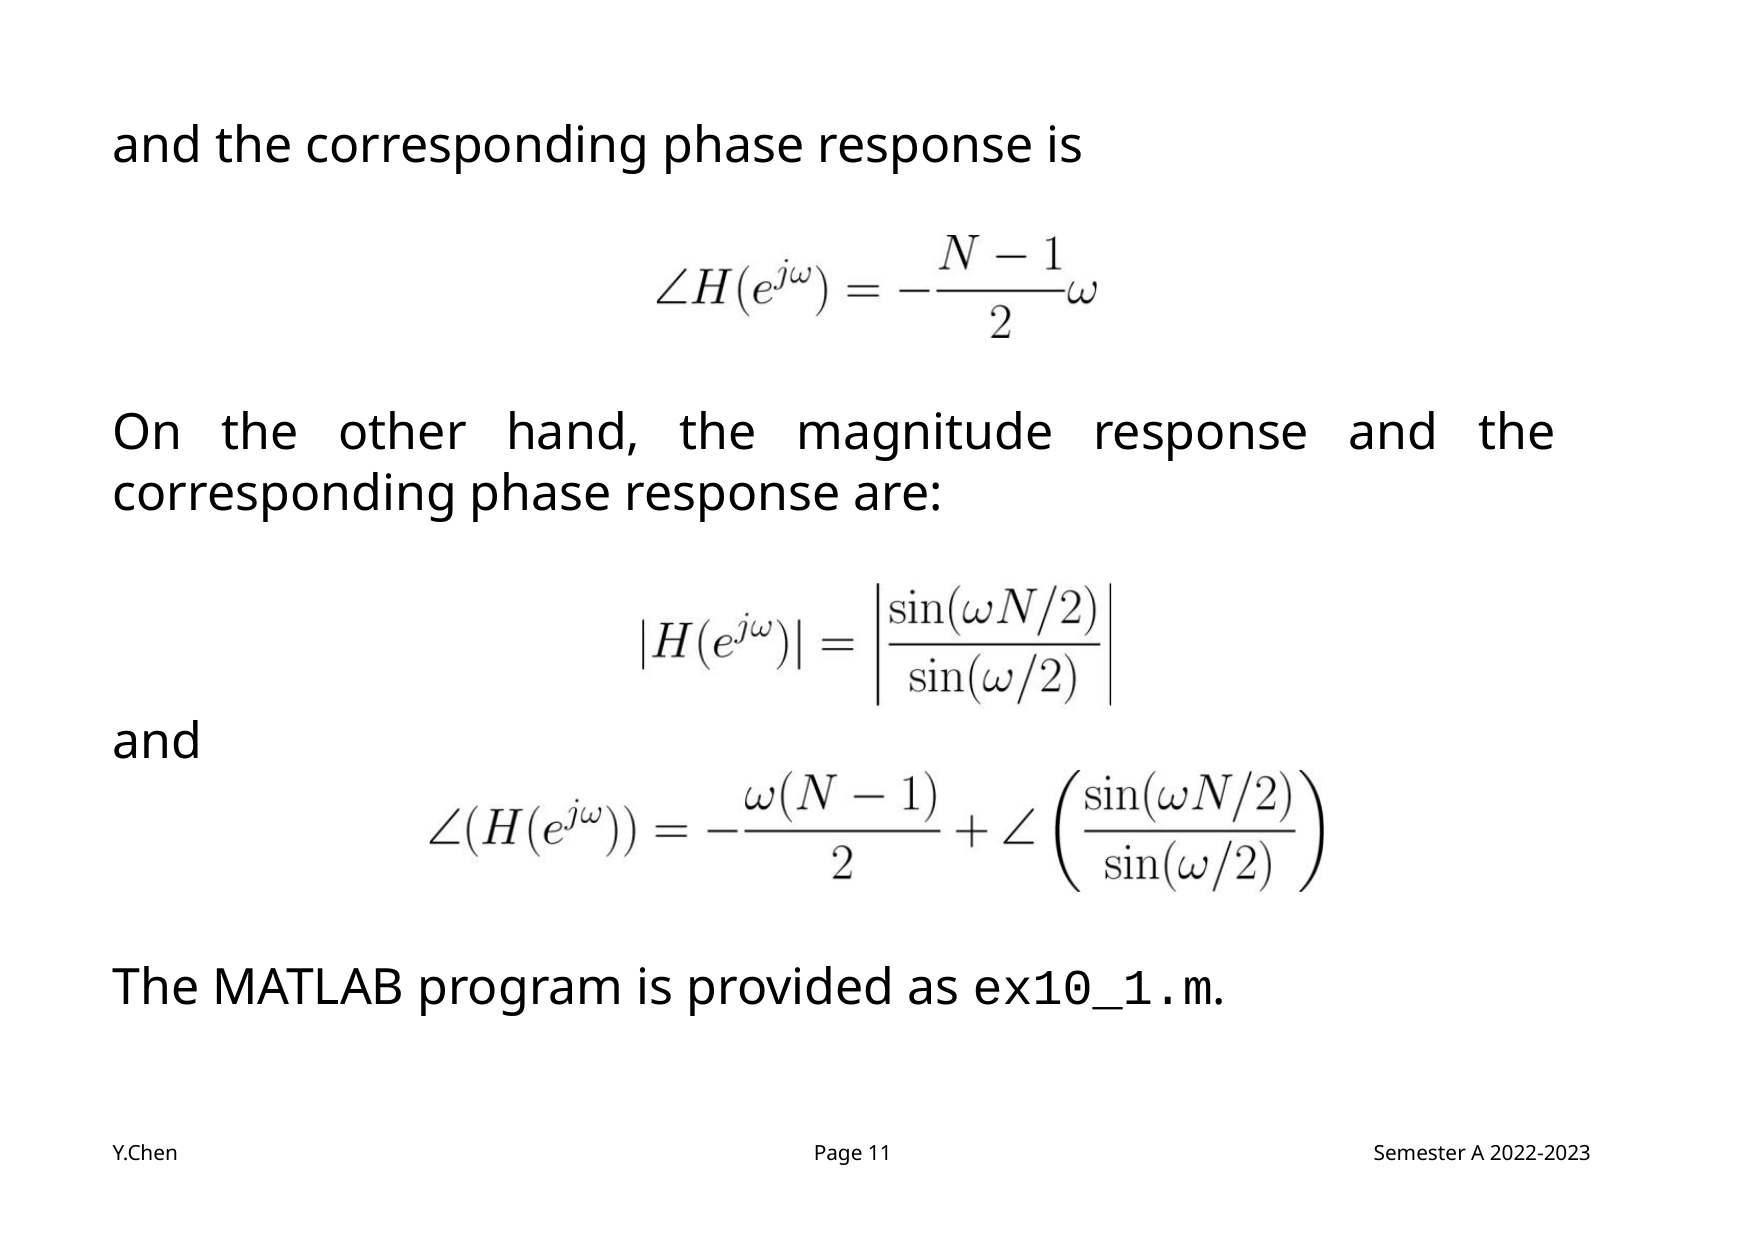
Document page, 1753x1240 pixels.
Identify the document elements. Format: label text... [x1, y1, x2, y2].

text_box Y.Chen [112, 1139, 212, 1165]
text_box [429, 770, 1324, 894]
text_box Page 11 [813, 1139, 923, 1165]
text_box [656, 235, 1097, 339]
text_box The MATLAB program is provided as ex10_1.m. [112, 954, 1326, 1015]
text_box and [112, 708, 231, 769]
text_box and the corresponding phase response is [112, 111, 1170, 173]
text_box On the other hand, the magnitude response and the corresponding phase response are: [112, 398, 1666, 521]
text_box Semester A 2022-2023 [1373, 1139, 1643, 1165]
text_box [642, 583, 1112, 709]
